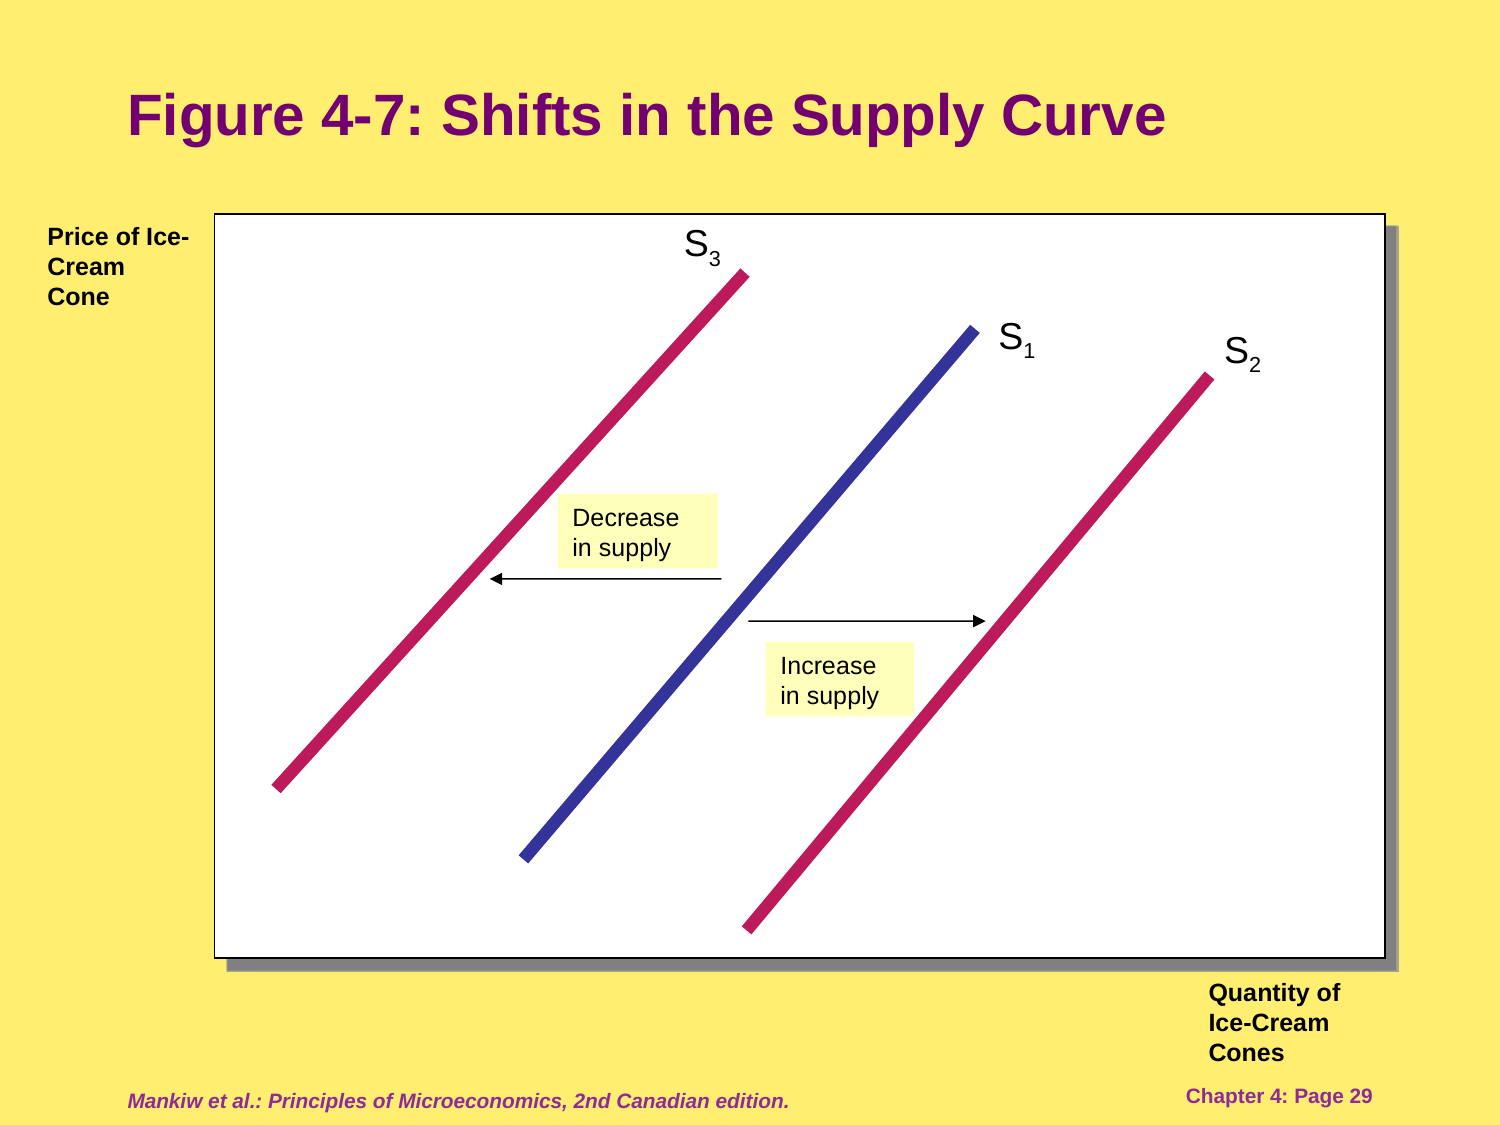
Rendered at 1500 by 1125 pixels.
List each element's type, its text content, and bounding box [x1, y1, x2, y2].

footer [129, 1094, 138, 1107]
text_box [489, 493, 722, 580]
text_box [746, 317, 1303, 931]
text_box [523, 304, 1077, 860]
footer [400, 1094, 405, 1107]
text_box Price of Ice-Cream Cone [32, 213, 208, 318]
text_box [748, 620, 986, 718]
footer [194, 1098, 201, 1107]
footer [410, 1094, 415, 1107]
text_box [275, 211, 763, 790]
text_box Quantity of Ice-Cream Cones [1193, 969, 1397, 1074]
title Figure 4-7: Shifts in the Supply Curve [112, 62, 1388, 163]
text_box [214, 214, 1385, 959]
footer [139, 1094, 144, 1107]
slide_number Chapter 4: Page 29 [1074, 1074, 1388, 1113]
